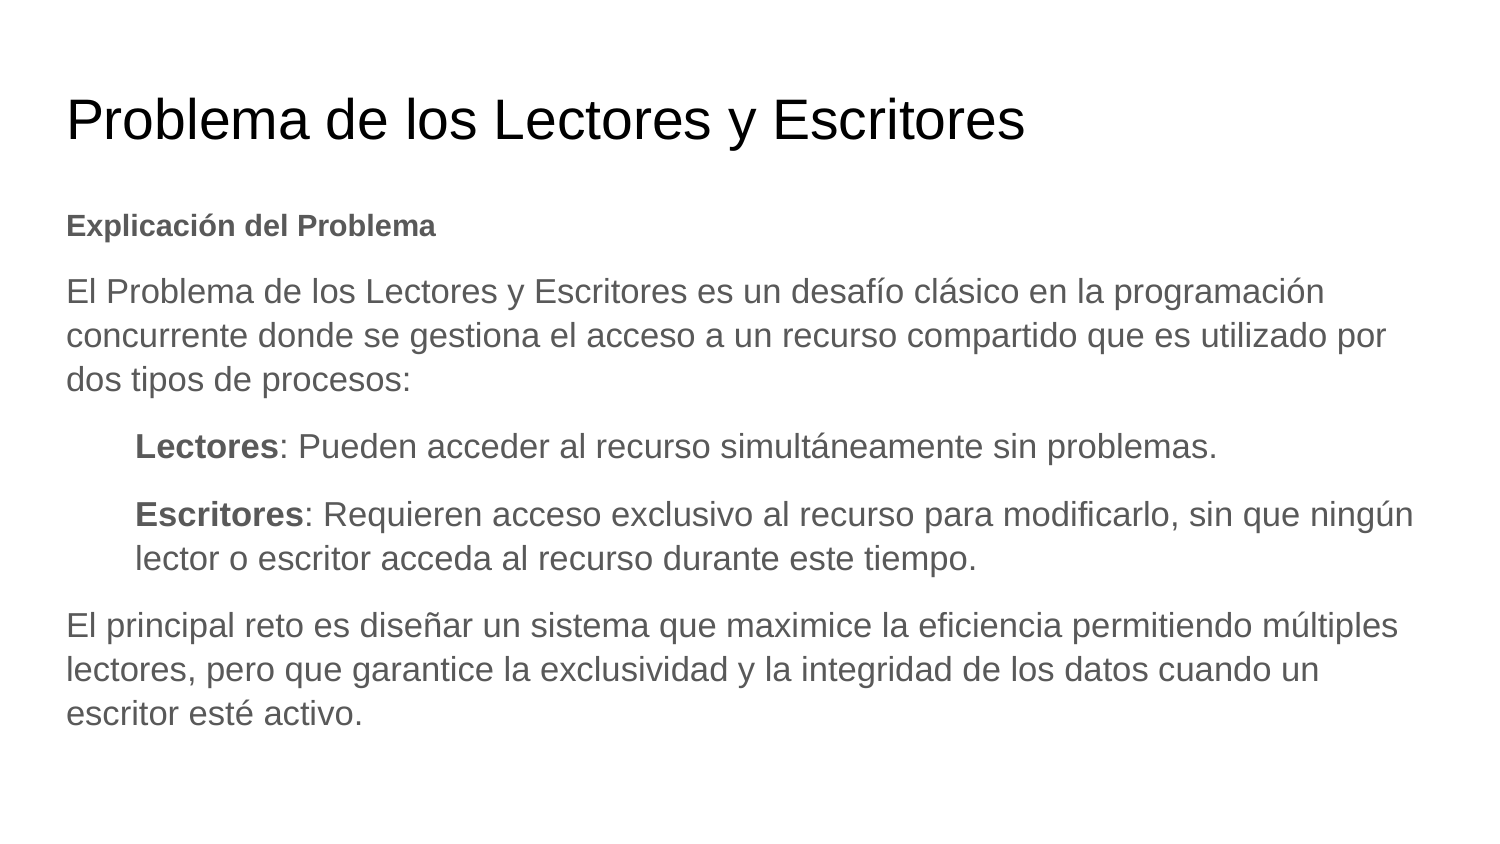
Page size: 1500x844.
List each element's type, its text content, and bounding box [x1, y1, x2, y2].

list Explicación del Problema El Problema de los Lectores y Escritores es un desafío clásico en la programación concurrente donde se gestiona el acceso a un recurso compartido que es utilizado por dos tipos de procesos: Lectores: Pueden acceder al recurso simultáneamente sin problemas. Escritores: Requieren acceso exclusivo al recurso para modificarlo, sin que ningún lector o escritor acceda al recurso durante este tiempo. El principal reto es diseñar un sistema que maximice la eficiencia permitiendo múltiples lectores, pero que garantice la exclusividad y la integridad de los datos cuando un escritor esté activo. [51, 189, 1449, 750]
title Problema de los Lectores y Escritores [51, 72, 1449, 167]
